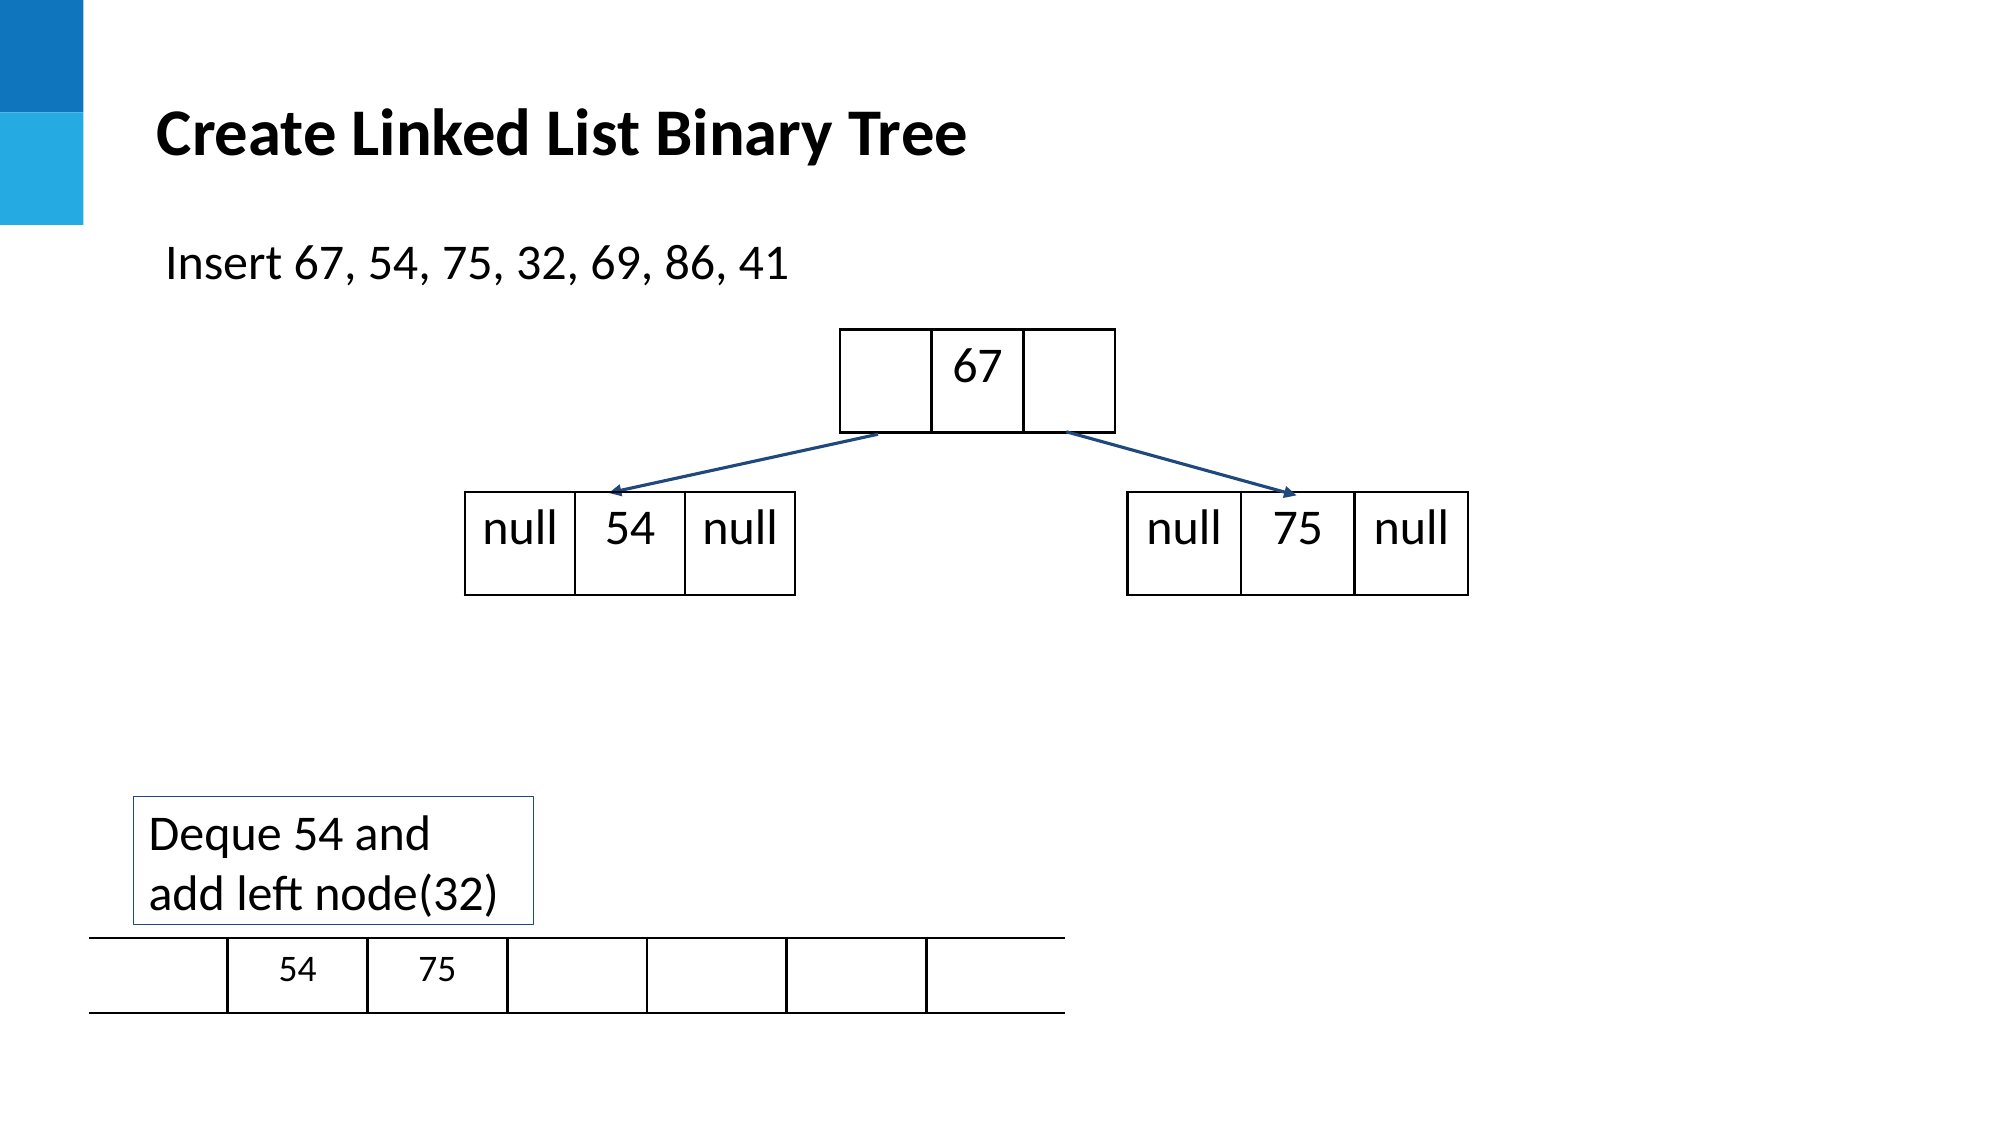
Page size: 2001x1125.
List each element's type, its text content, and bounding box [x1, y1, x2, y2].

table_header null [686, 501, 794, 594]
title Insert 67, 54, 75, 32, 69, 86, 41 [150, 158, 1000, 362]
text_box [1065, 431, 1297, 496]
table_header [509, 939, 646, 1012]
table_header [841, 331, 930, 431]
text_box Deque 54 and add left node(32) [133, 796, 534, 925]
table_header [1025, 331, 1114, 431]
table_header [928, 939, 1065, 1012]
table_header 54 [229, 939, 366, 1012]
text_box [608, 433, 879, 494]
text_box Create Linked List Binary Tree [141, 35, 1935, 222]
table_header null [466, 493, 574, 594]
table_header 54 [576, 493, 684, 594]
table_header [89, 939, 226, 1012]
table_header 75 [1242, 493, 1353, 594]
table_header [648, 939, 785, 1012]
table_header [788, 939, 925, 1012]
table_header 67 [933, 331, 1022, 431]
table_header null [1129, 504, 1240, 594]
table_header null [1356, 493, 1467, 594]
table_header 75 [369, 939, 506, 1012]
